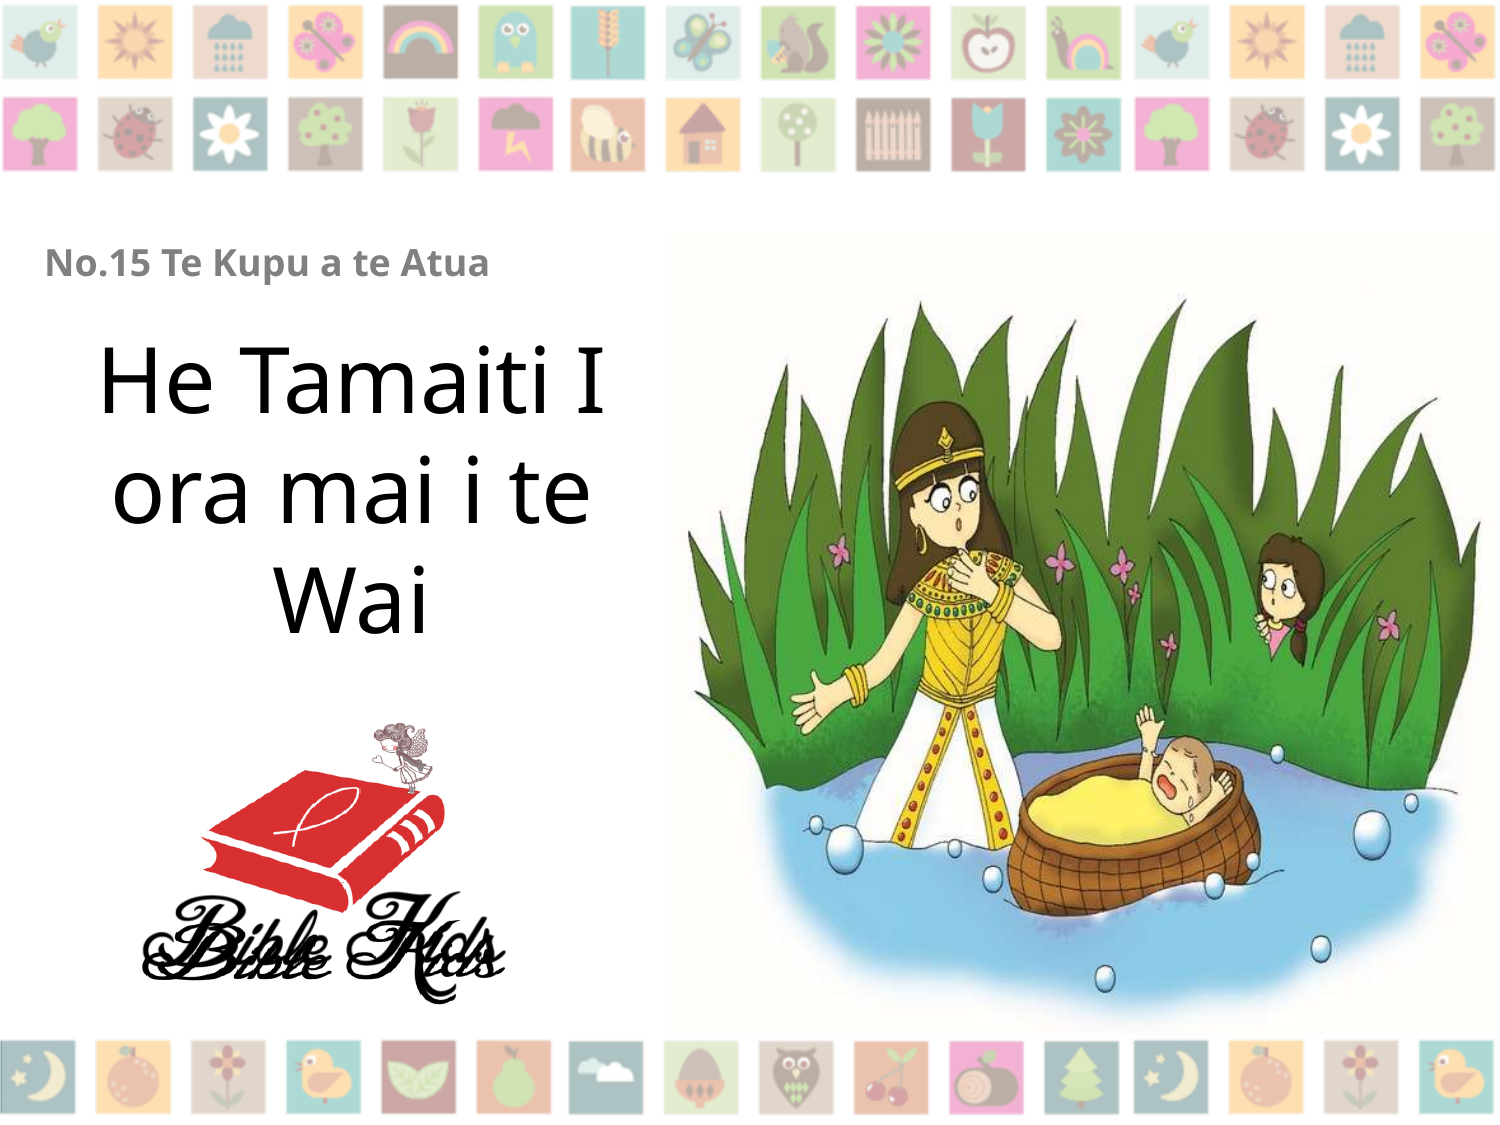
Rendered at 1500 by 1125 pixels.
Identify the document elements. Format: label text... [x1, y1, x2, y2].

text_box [0, 3, 1500, 181]
picture [117, 692, 544, 1027]
picture [668, 233, 1495, 1036]
text_box He Tamaiti I ora mai i te Wai [29, 314, 663, 659]
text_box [0, 1028, 1500, 1118]
text_box No.15 Te Kupu a te Atua [29, 231, 514, 292]
